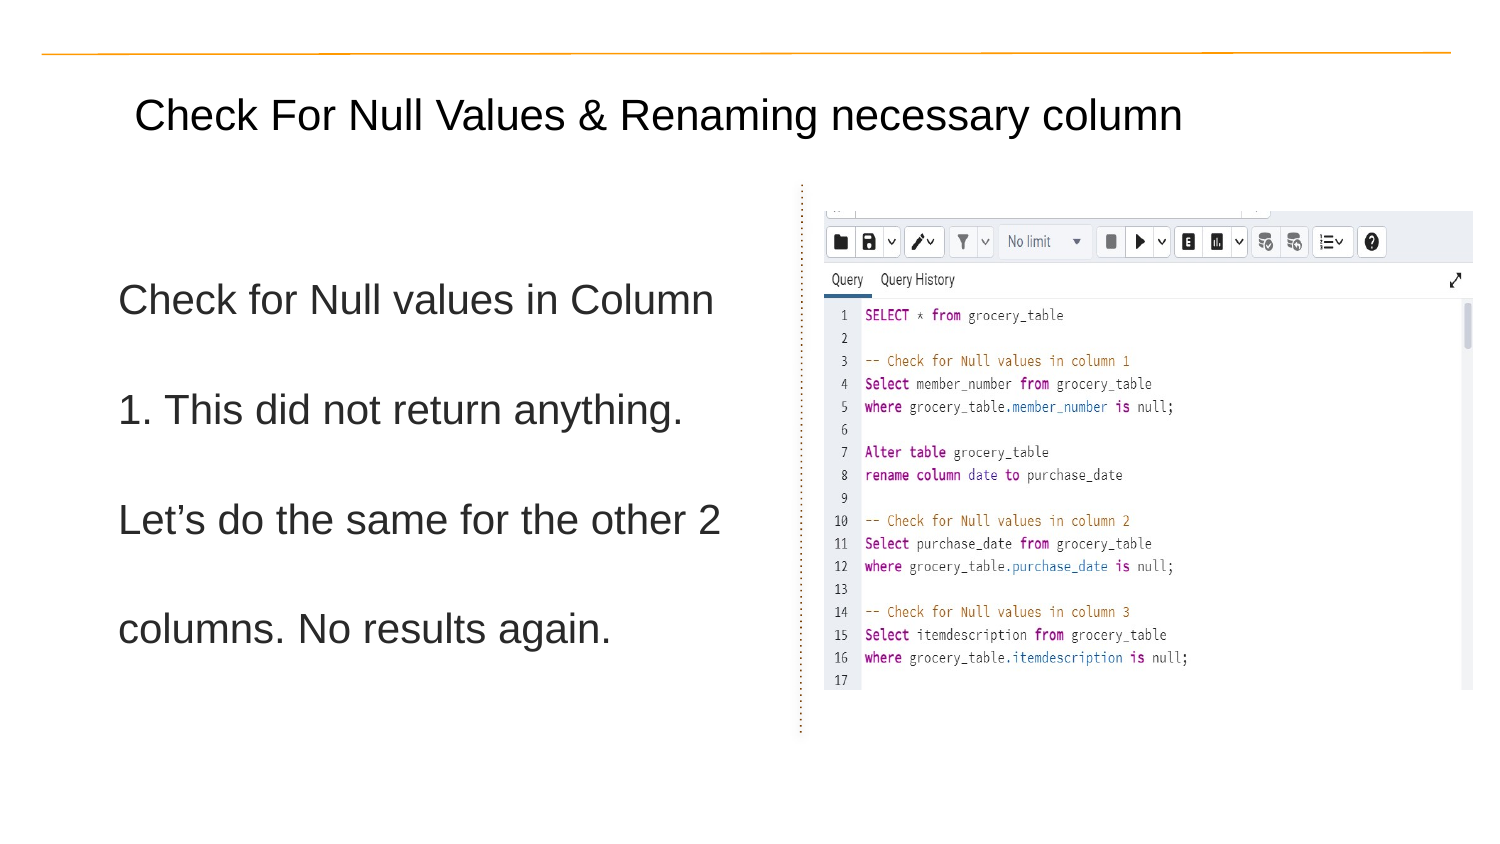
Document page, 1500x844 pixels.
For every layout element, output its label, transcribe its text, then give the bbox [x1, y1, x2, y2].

text_box Check For Null Values & Renaming necessary column [119, 71, 1473, 163]
text_box Check for Null values in Column 1. This did not return anything. Let’s do the same for the other 2 columns. No results again. [103, 198, 752, 711]
picture [824, 211, 1473, 690]
